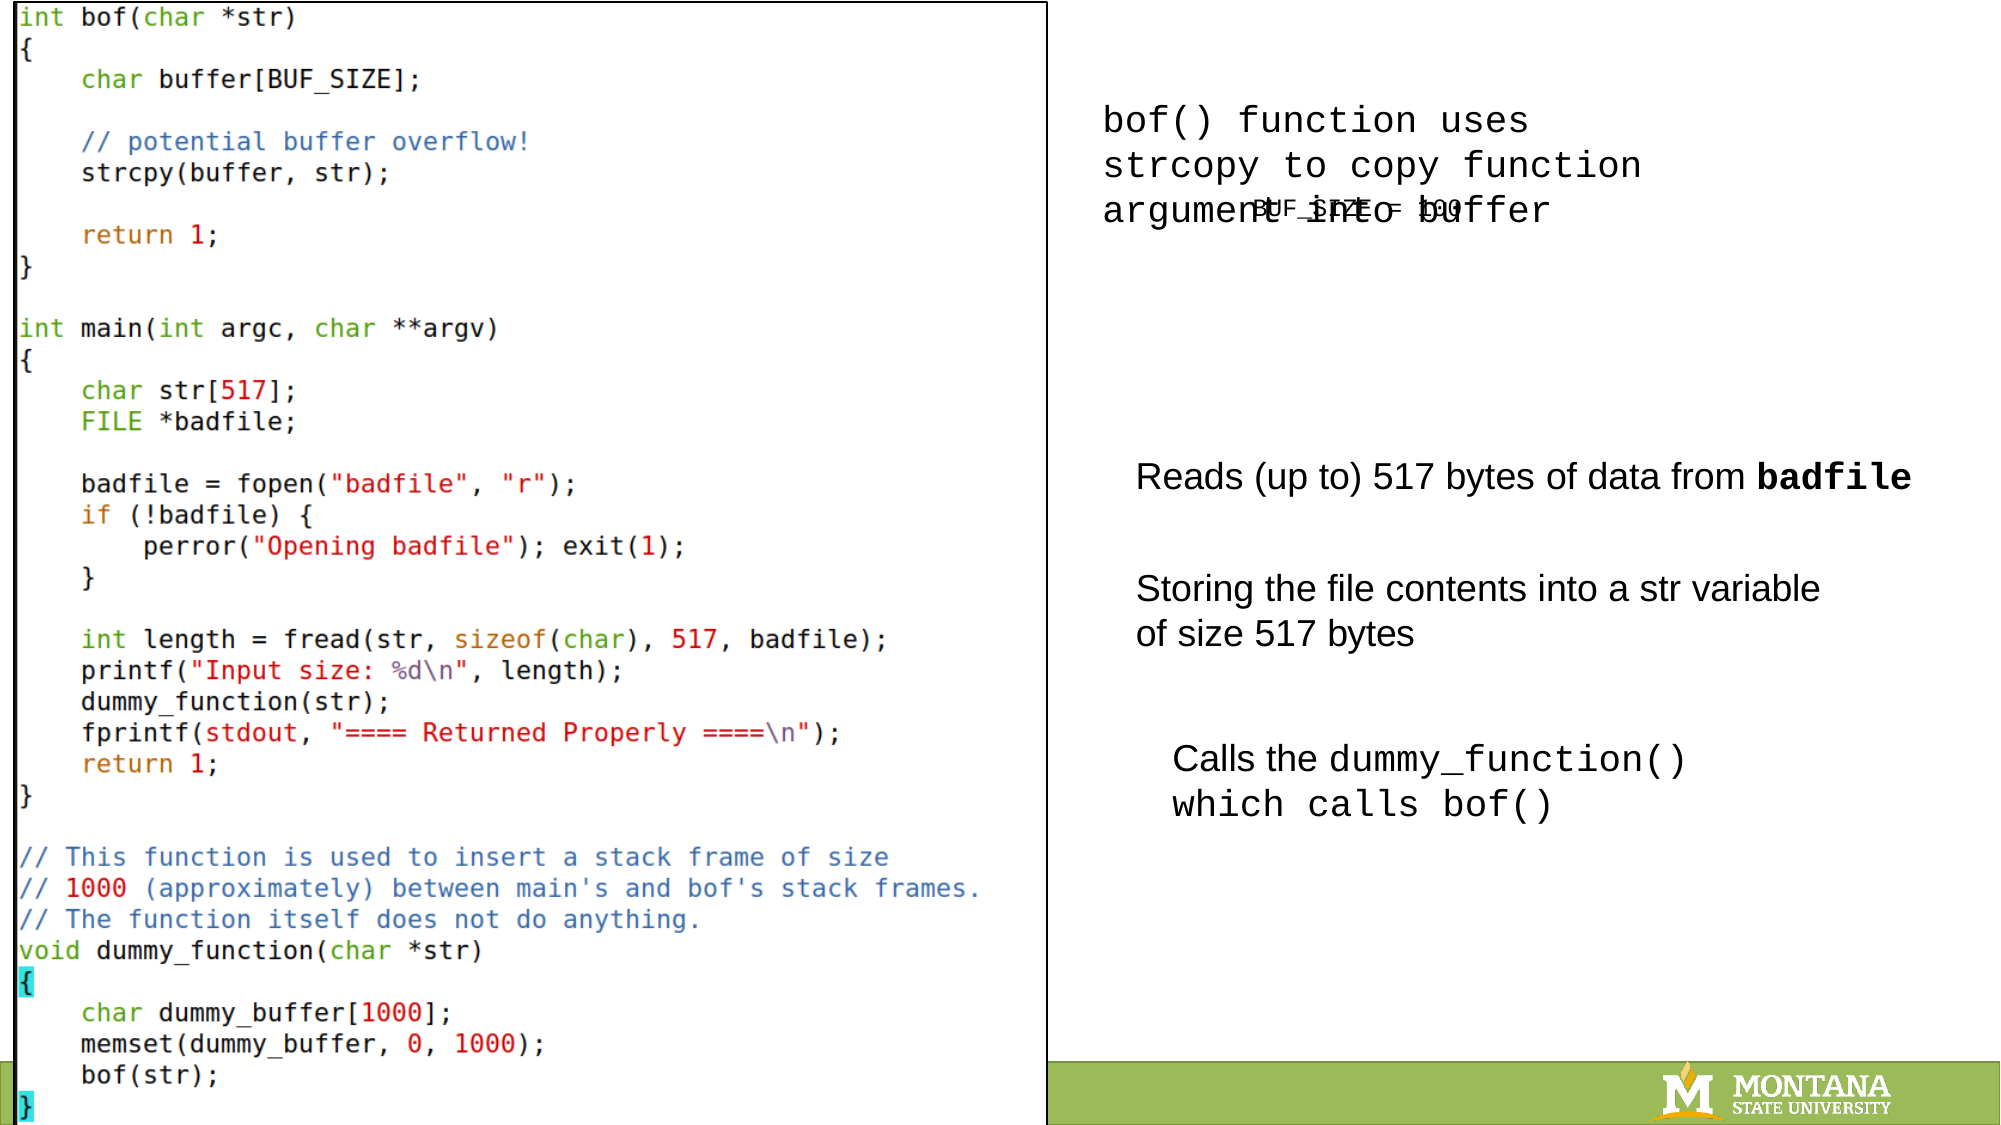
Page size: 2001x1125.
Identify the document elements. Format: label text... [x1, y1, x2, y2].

text_box Storing the file contents into a str variable of size 517 bytes [1133, 561, 1825, 654]
picture [1649, 1060, 1892, 1122]
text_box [1050, 1060, 1647, 1125]
text_box Calls the dummy_function() which calls bof() [1157, 726, 1721, 831]
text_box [0, 1060, 9, 1125]
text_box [1892, 1060, 2000, 1125]
picture [14, 2, 1046, 1125]
text_box Reads (up to) 517 bytes of data from badfile [1133, 450, 1917, 498]
text_box bof() function uses strcopy to copy function argument into buffer [1087, 87, 1721, 238]
text_box BUF_SIZE = 100 [1237, 183, 1478, 229]
